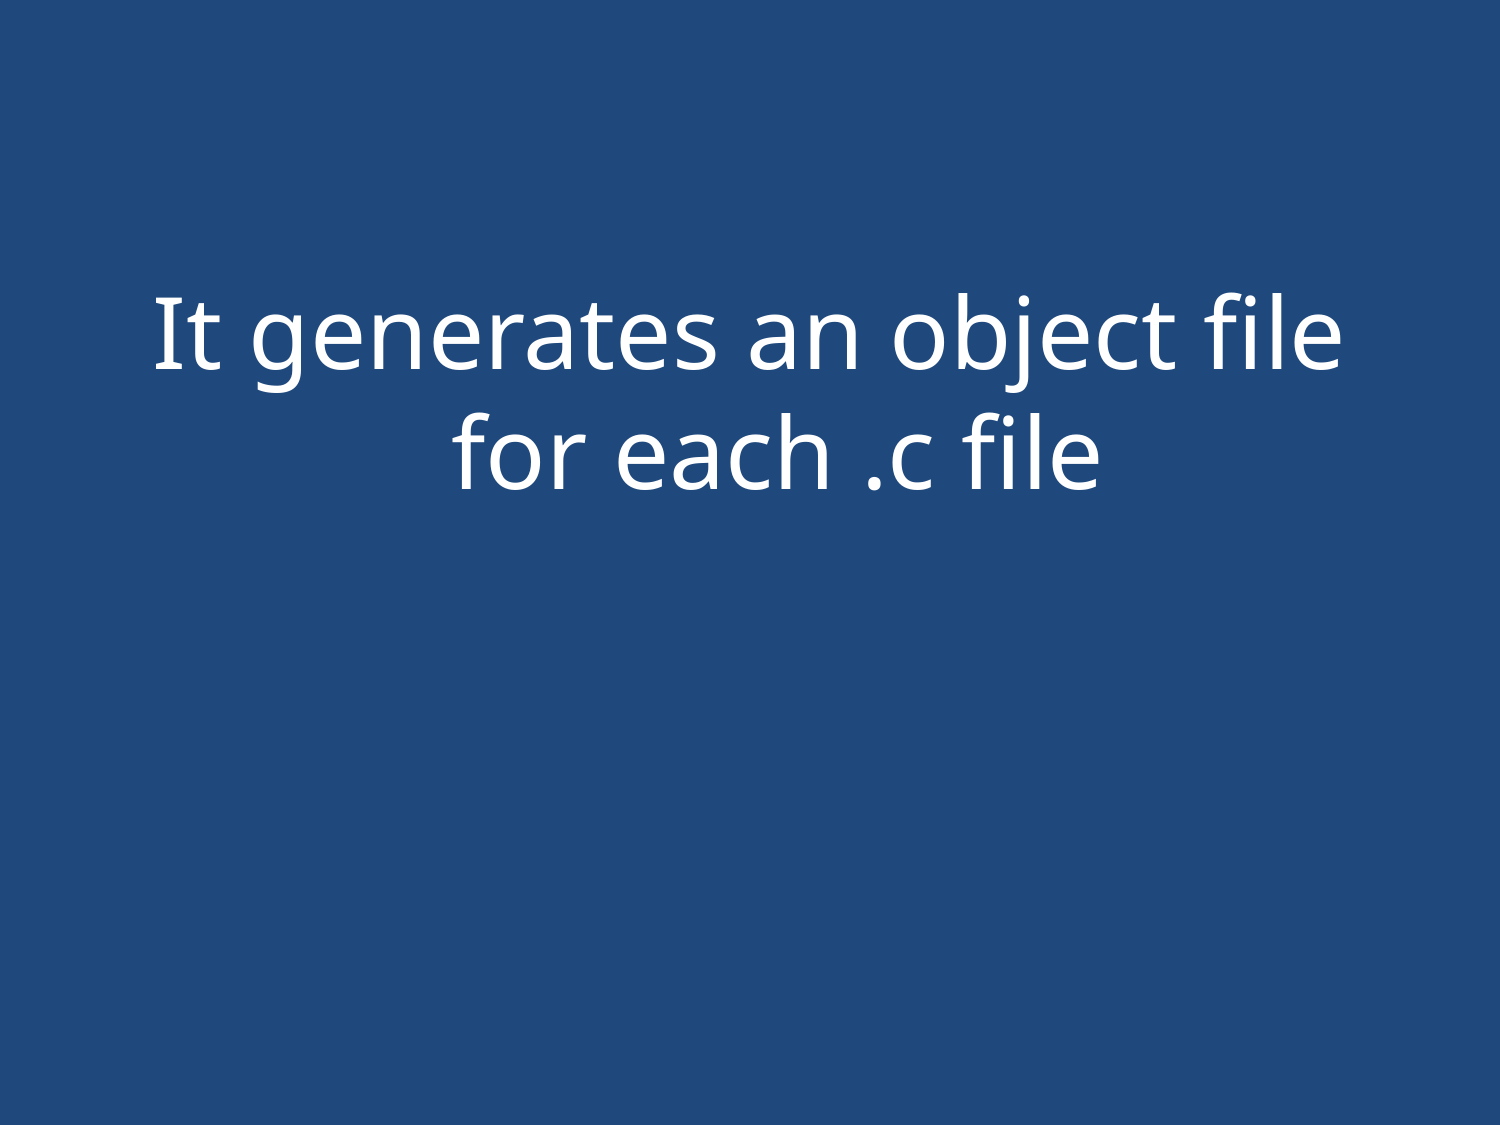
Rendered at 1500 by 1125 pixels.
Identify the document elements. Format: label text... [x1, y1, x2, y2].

list It generates an object file for each .c file [75, 262, 1425, 1005]
